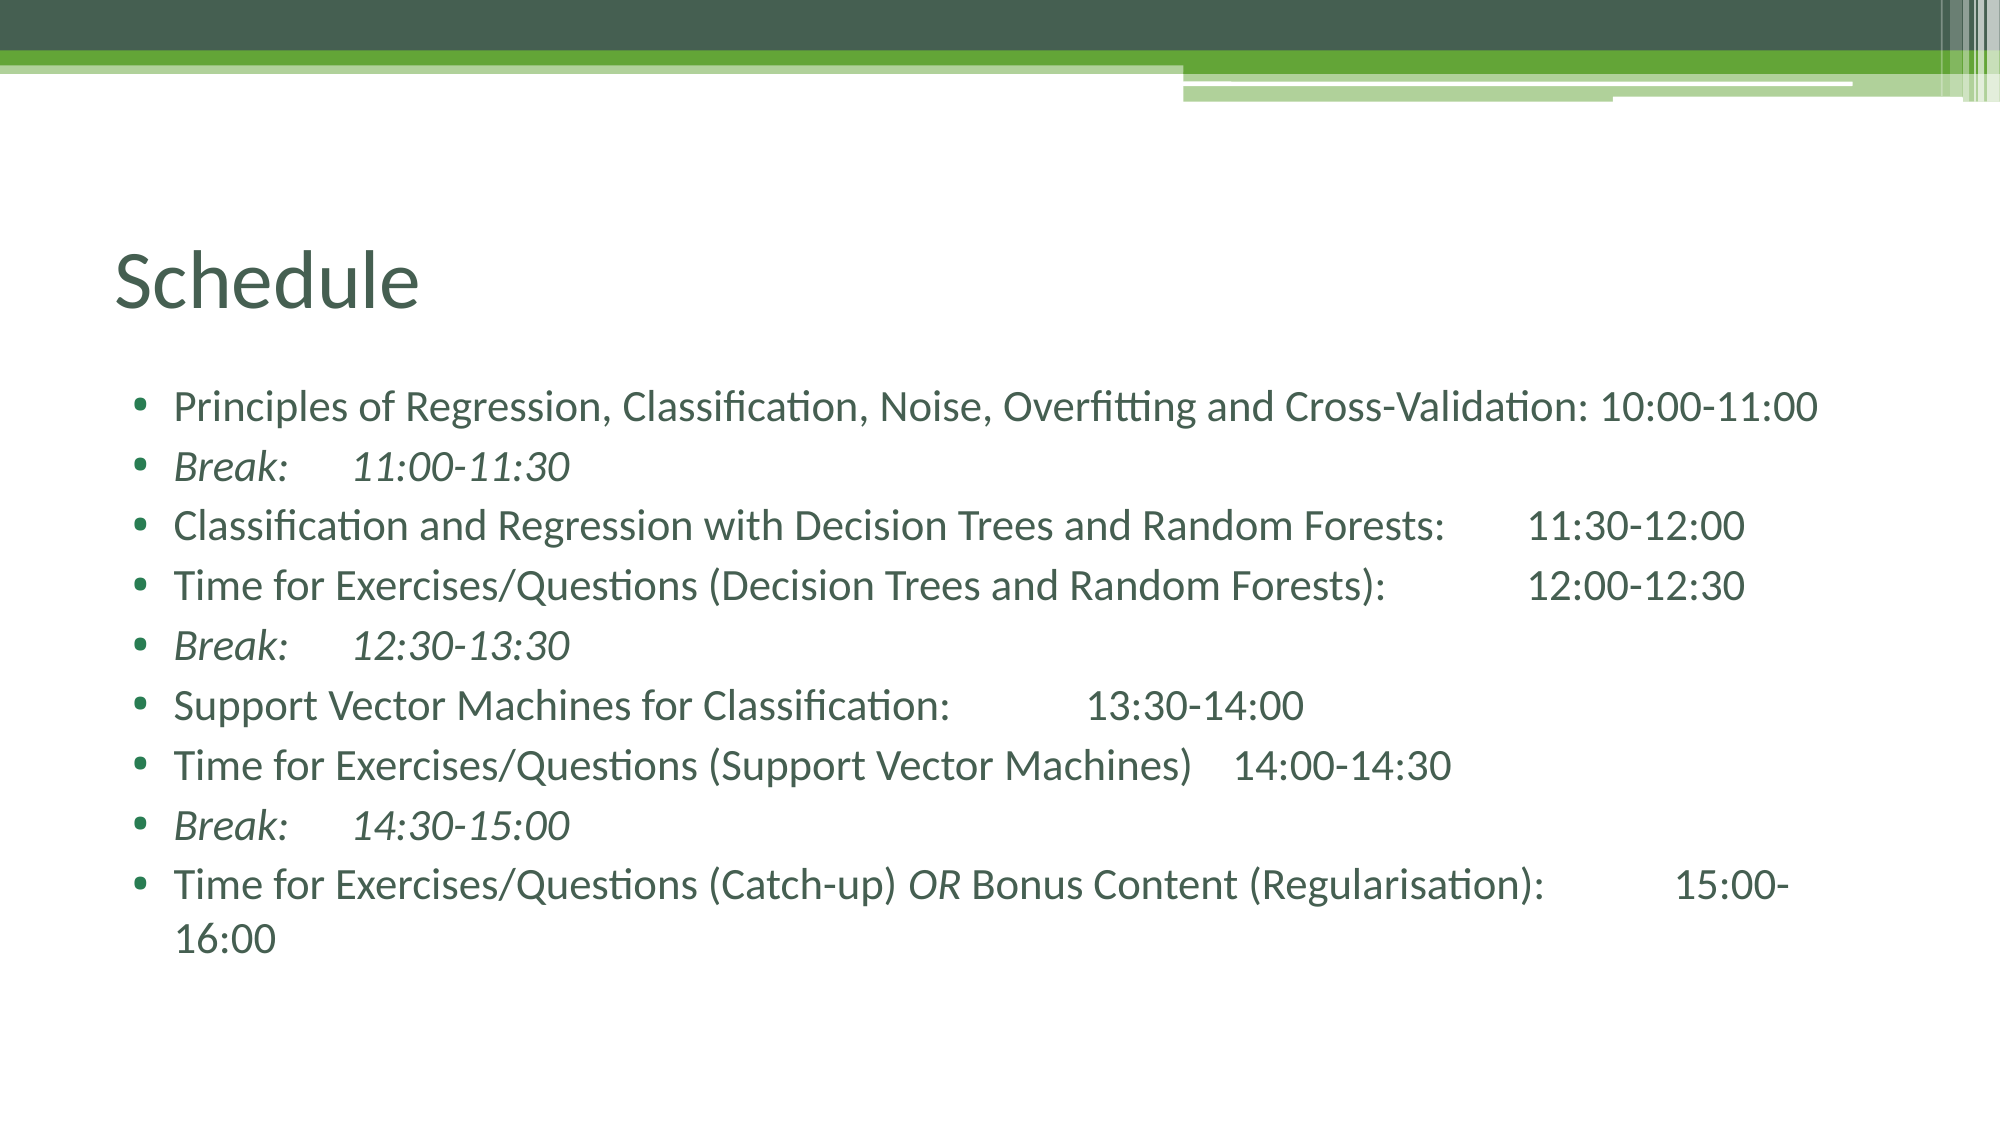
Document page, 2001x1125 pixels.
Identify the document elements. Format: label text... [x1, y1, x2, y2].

list Principles of Regression, Classification, Noise, Overfitting and Cross-Validation: 10:00-11:00 Break: 11:00-11:30 Classification and Regression with Decision Trees and Random Forests: 11:30-12:00 Time for Exercises/Questions (Decision Trees and Random Forests): 12:00-12:30 Break: 12:30-13:30 Support Vector Machines for Classification: 13:30-14:00 Time for Exercises/Questions (Support Vector Machines) 14:00-14:30 Break: 14:30-15:00 Time for Exercises/Questions (Catch-up) OR Bonus Content (Regularisation): 15:00-16:00 [99, 368, 1900, 1079]
title Schedule [99, 187, 1900, 363]
